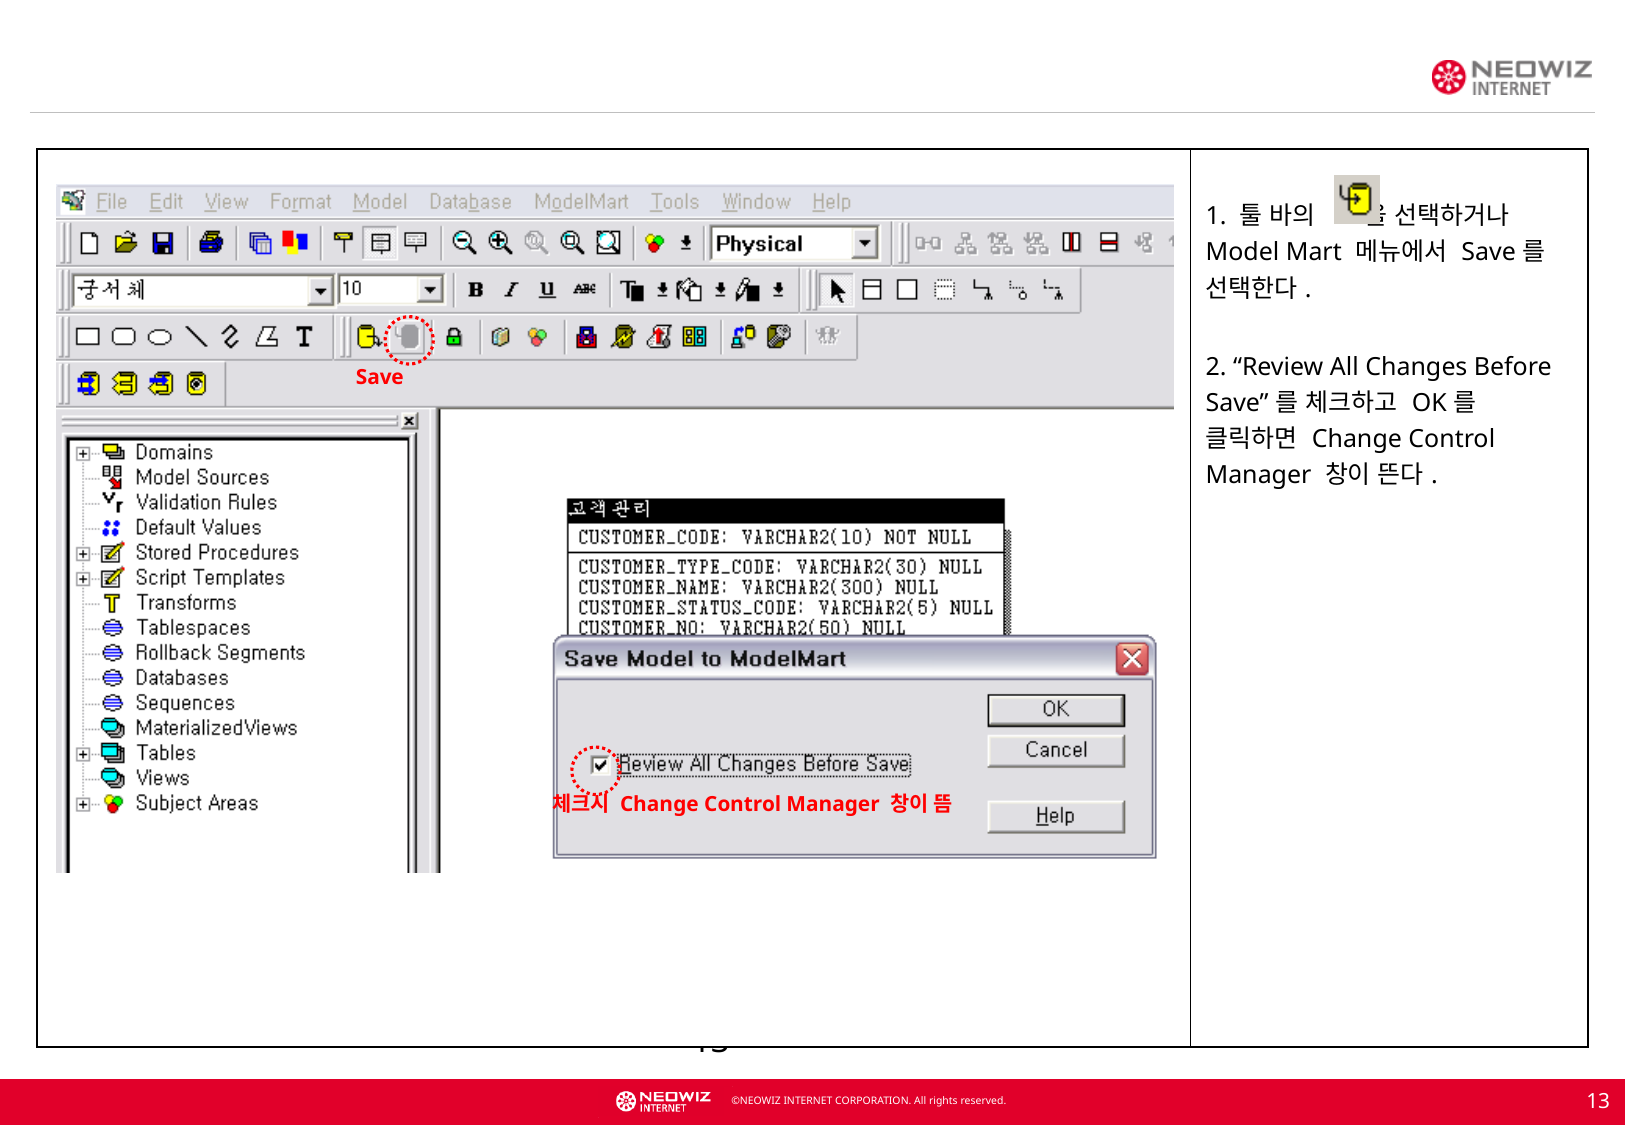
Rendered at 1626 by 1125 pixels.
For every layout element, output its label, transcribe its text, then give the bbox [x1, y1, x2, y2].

table_header 1. 툴 바의 을 선택하거나 Model Mart 메뉴에서 Save를 선택한다. 2. “Review All Changes Before Save”를 체크하고 OK를 클릭하면 Change Control Manager 창이 뜬다. [1191, 150, 1587, 1046]
picture [1333, 175, 1380, 224]
picture [598, 1086, 723, 1116]
slide_number 13 [1245, 1079, 1625, 1125]
picture [56, 184, 1174, 873]
table_header [38, 150, 1190, 1046]
picture [1432, 60, 1592, 95]
text_box 13 [677, 1048, 1002, 1073]
